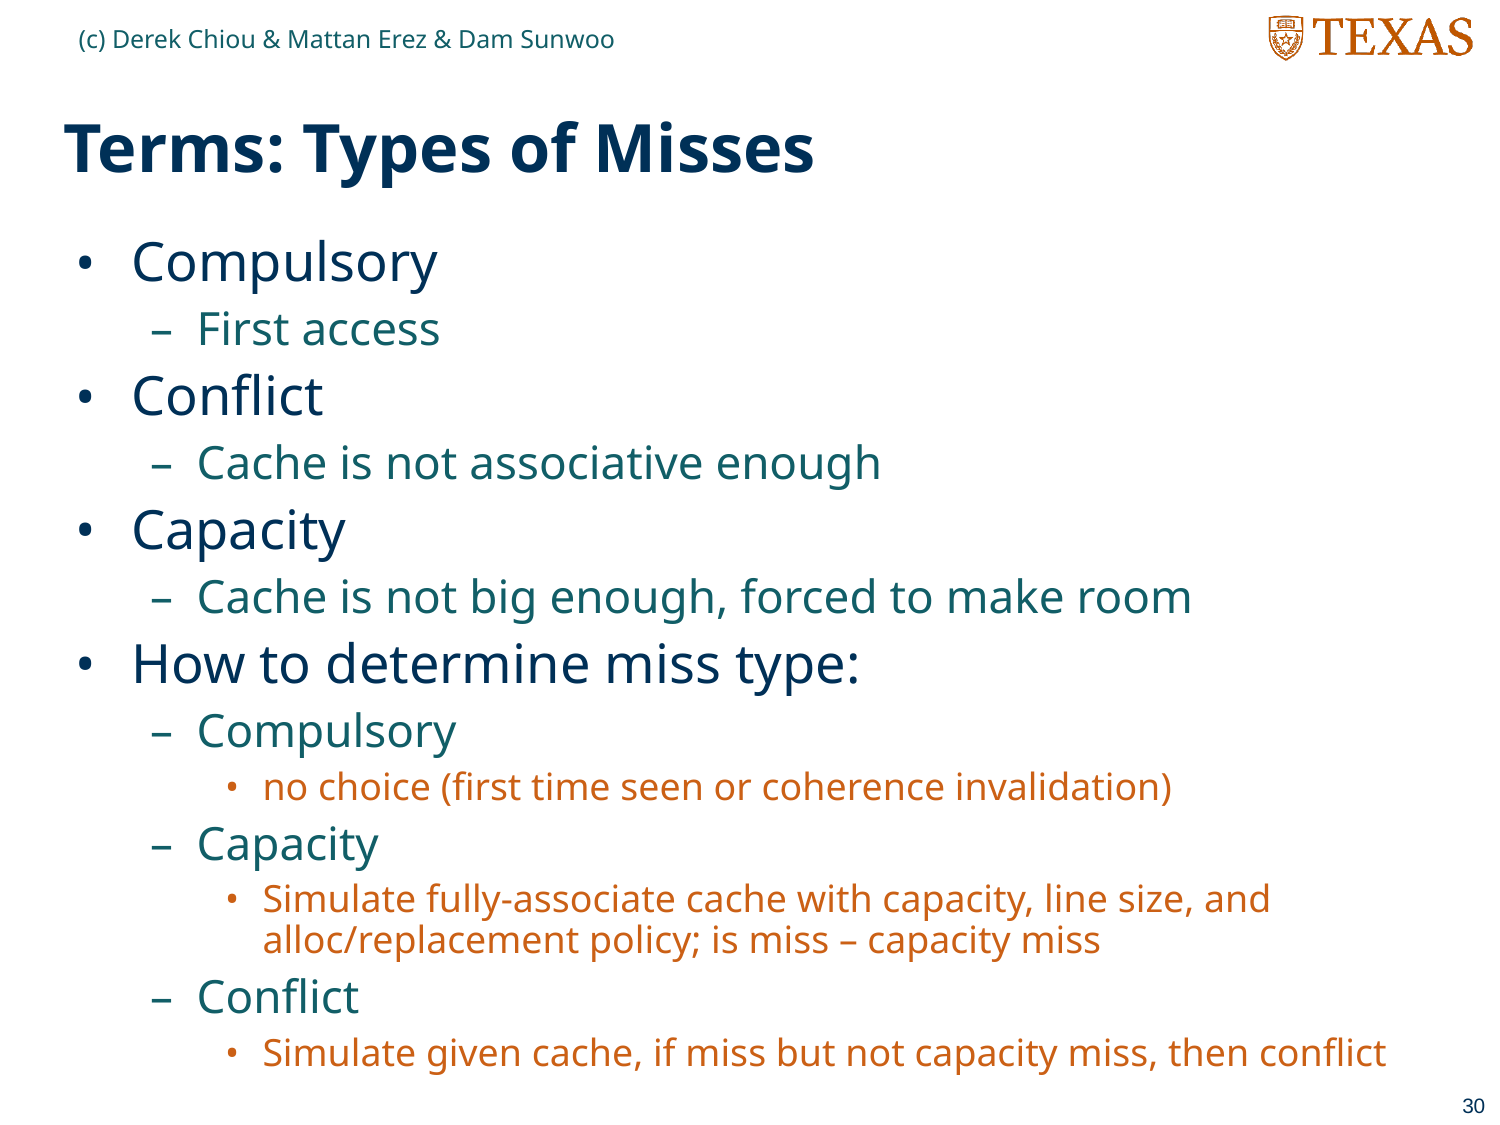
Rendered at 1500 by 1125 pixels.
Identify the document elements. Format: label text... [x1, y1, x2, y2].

picture [1268, 12, 1474, 63]
footer (c) Derek Chiou & Mattan Erez & Dam Sunwoo [63, 3, 914, 73]
list Compulsory First access Conflict Cache is not associative enough Capacity Cache is not big enough, forced to make room How to determine miss type: Compulsory no choice (first time seen or coherence invalidation) Capacity Simulate fully-associate cache with capacity, line size, and alloc/replacement policy; is miss – capacity miss Conflict Simulate given cache, if miss but not capacity miss, then conflict [75, 235, 1475, 1123]
text_box 30 [1149, 1085, 1500, 1125]
title Terms: Types of Misses [63, 75, 1475, 223]
